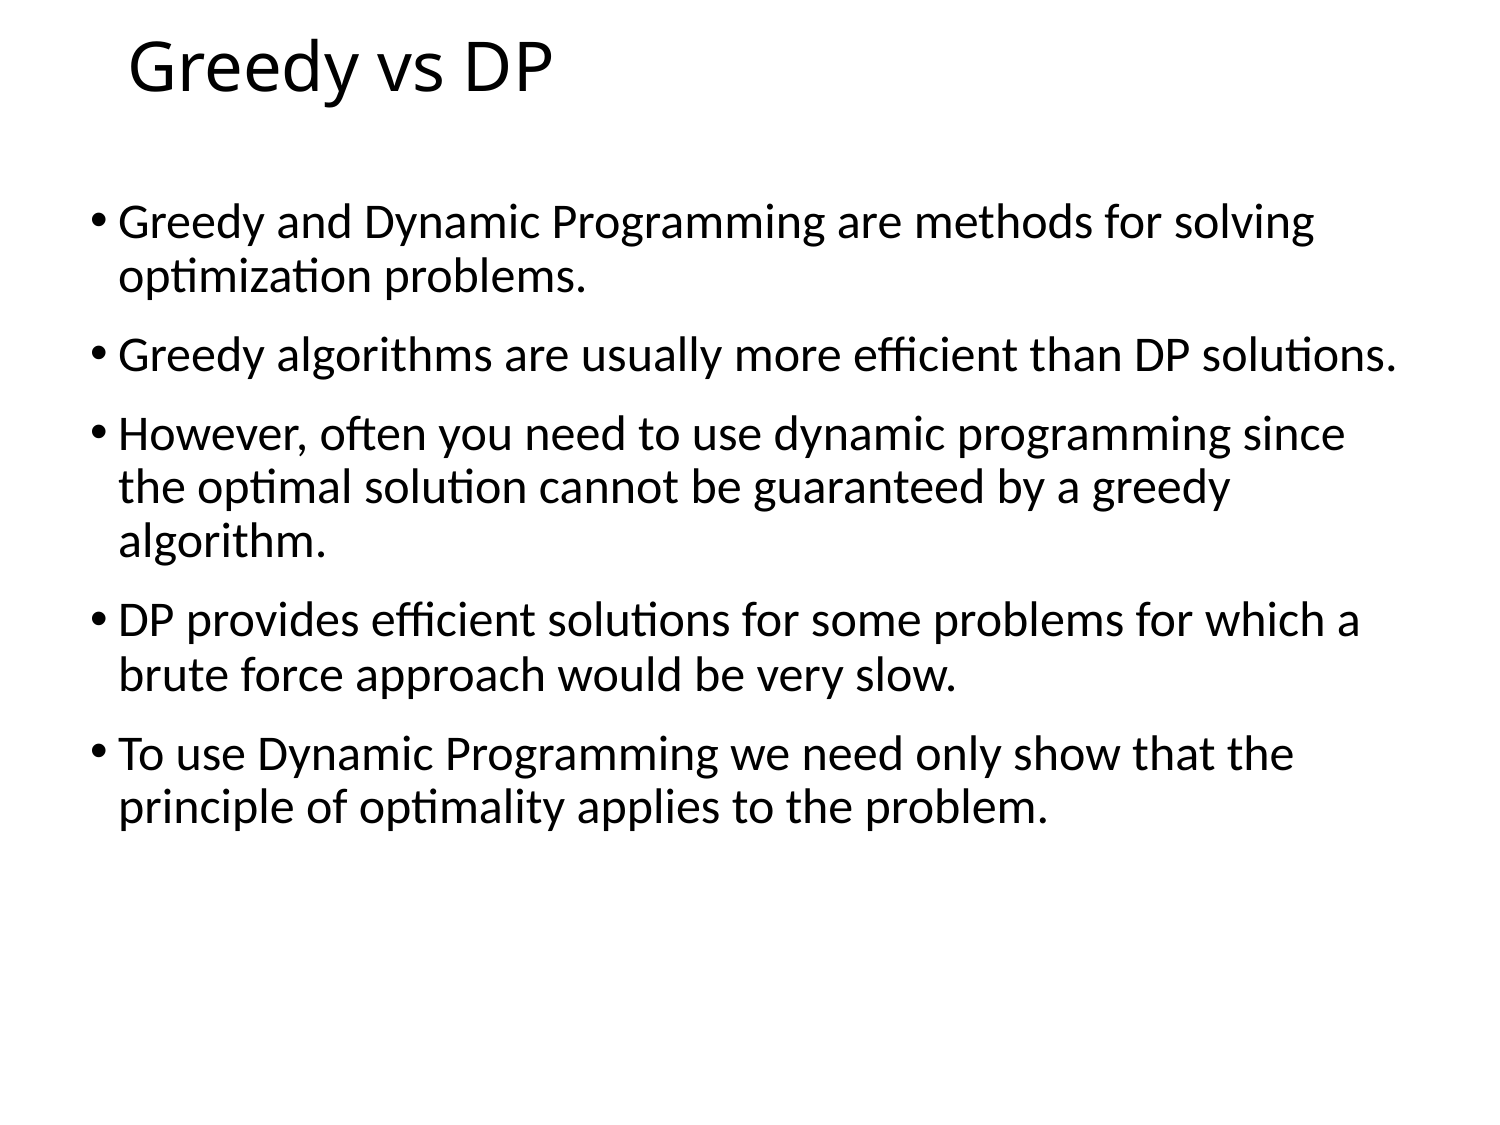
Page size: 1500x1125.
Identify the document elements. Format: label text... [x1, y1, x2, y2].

list Greedy and Dynamic Programming are methods for solving optimization problems. Greedy algorithms are usually more efficient than DP solutions. However, often you need to use dynamic programming since the optimal solution cannot be guaranteed by a greedy algorithm. DP provides efficient solutions for some problems for which a brute force approach would be very slow. To use Dynamic Programming we need only show that the principle of optimality applies to the problem. [75, 187, 1425, 1000]
title Greedy vs DP [112, 0, 1388, 138]
